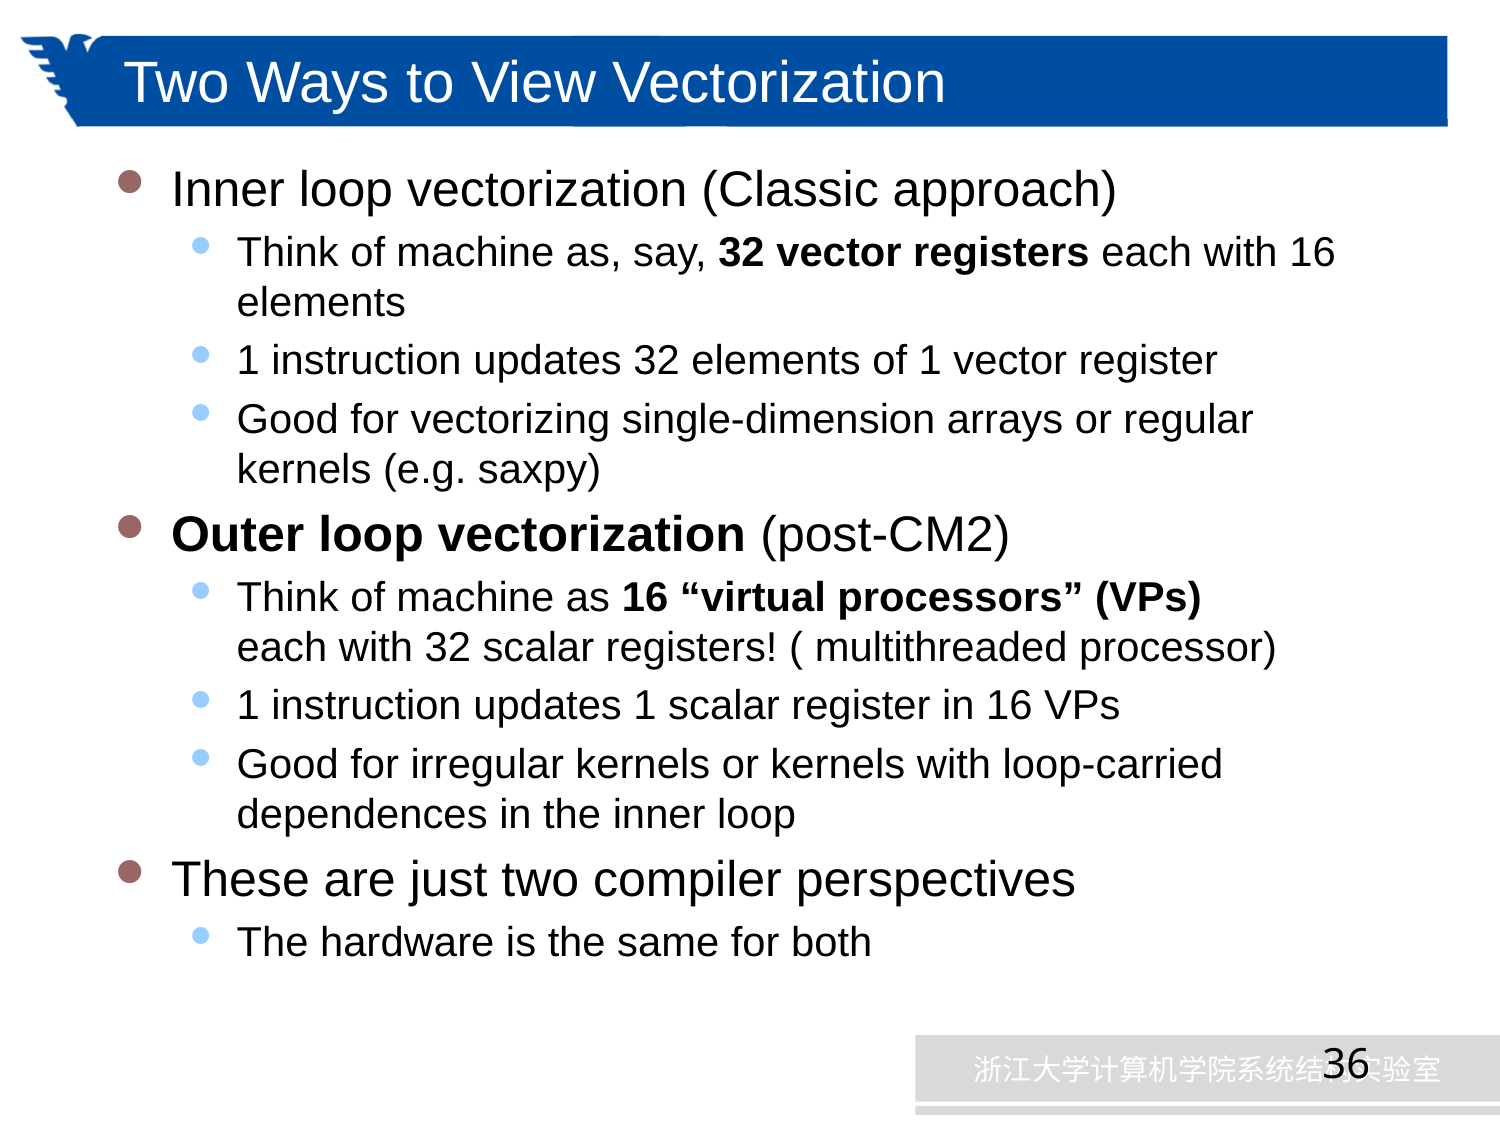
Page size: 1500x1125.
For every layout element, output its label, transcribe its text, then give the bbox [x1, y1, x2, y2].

picture [5, 19, 148, 127]
list Inner loop vectorization (Classic approach) Think of machine as, say, 32 vector registers each with 16 elements 1 instruction updates 32 elements of 1 vector register Good for vectorizing single-dimension arrays or regular kernels (e.g. saxpy) Outer loop vectorization (post-CM2) Think of machine as 16 “virtual processors” (VPs) each with 32 scalar registers! (­ multithreaded processor) 1 instruction updates 1 scalar register in 16 VPs Good for irregular kernels or kernels with loop-carried dependences in the inner loop These are just two compiler perspectives The hardware is the same for both [99, 149, 1400, 875]
title Two Ways to View Vectorization [108, 38, 1406, 121]
